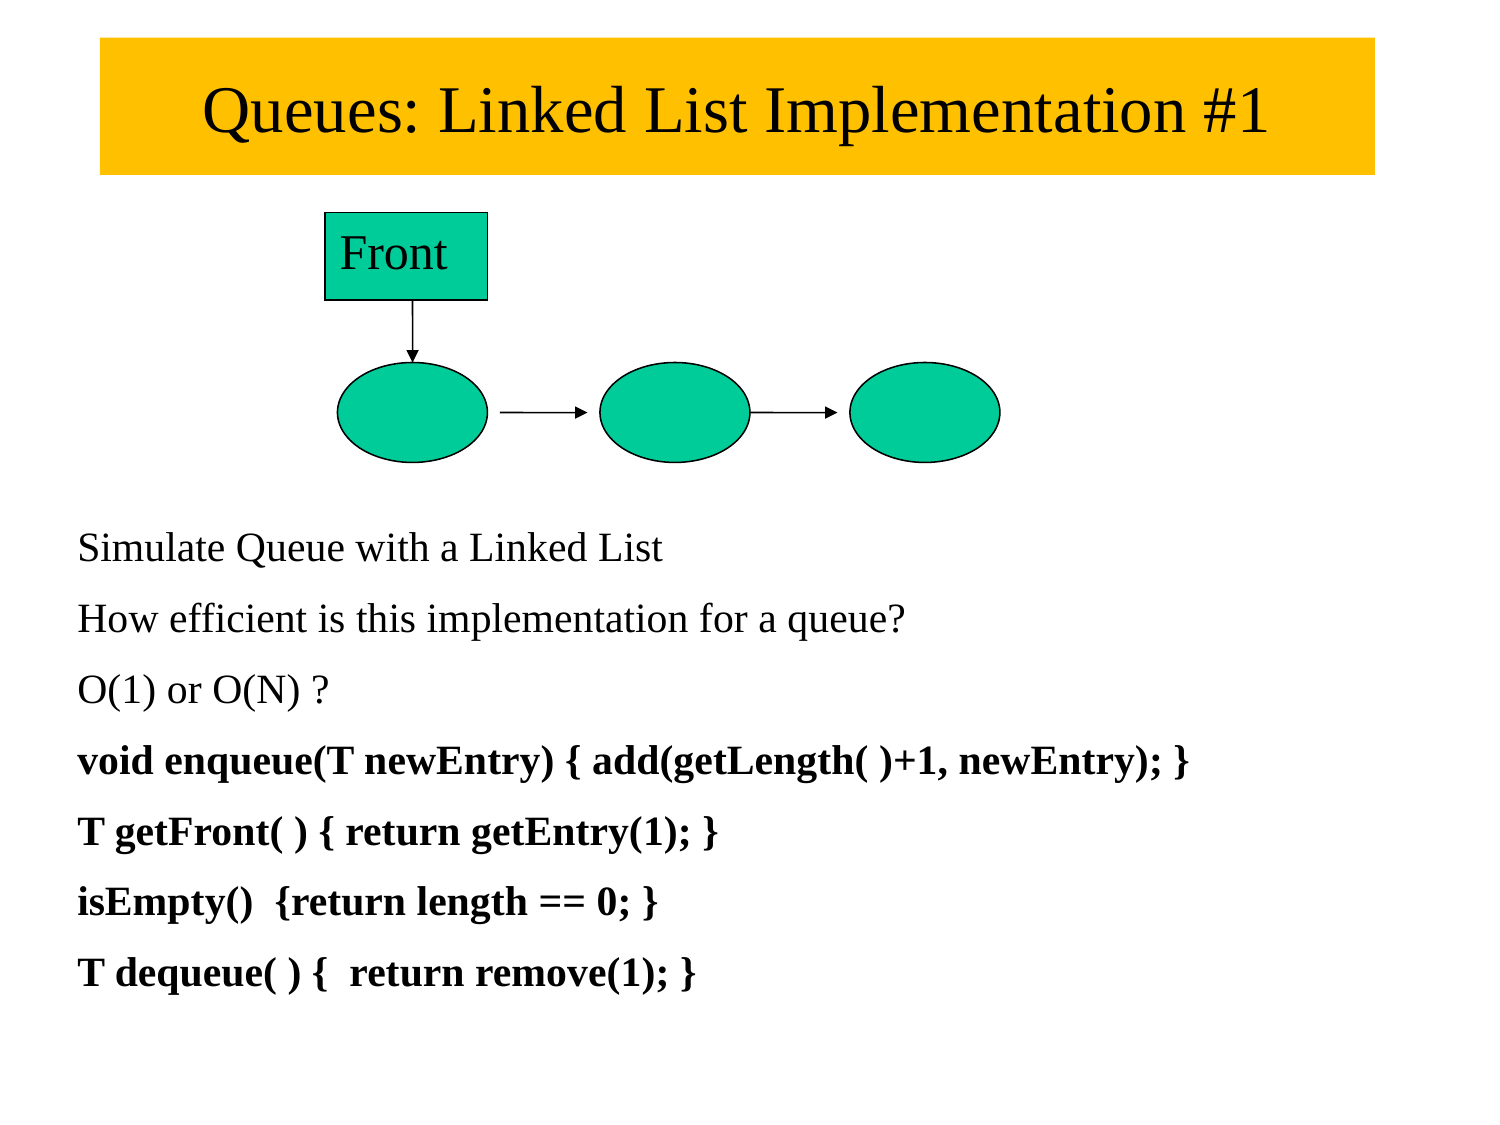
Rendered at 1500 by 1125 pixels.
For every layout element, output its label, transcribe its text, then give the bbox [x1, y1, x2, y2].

text_box [749, 406, 838, 419]
text_box [849, 362, 1000, 463]
text_box [337, 362, 488, 463]
text_box [499, 406, 588, 419]
text_box Simulate Queue with a Linked List How efficient is this implementation for a queue? O(1) or O(N) ? void enqueue(T newEntry) { add(getLength( )+1, newEntry); } T getFront( ) { return getEntry(1); } isEmpty() {return length == 0; } T dequeue( ) { return remove(1); } [62, 512, 1388, 1125]
text_box [406, 299, 419, 363]
text_box Front [324, 212, 475, 288]
text_box [324, 212, 488, 300]
title Queues: Linked List Implementation #1 [99, 37, 1376, 176]
text_box [599, 362, 750, 463]
